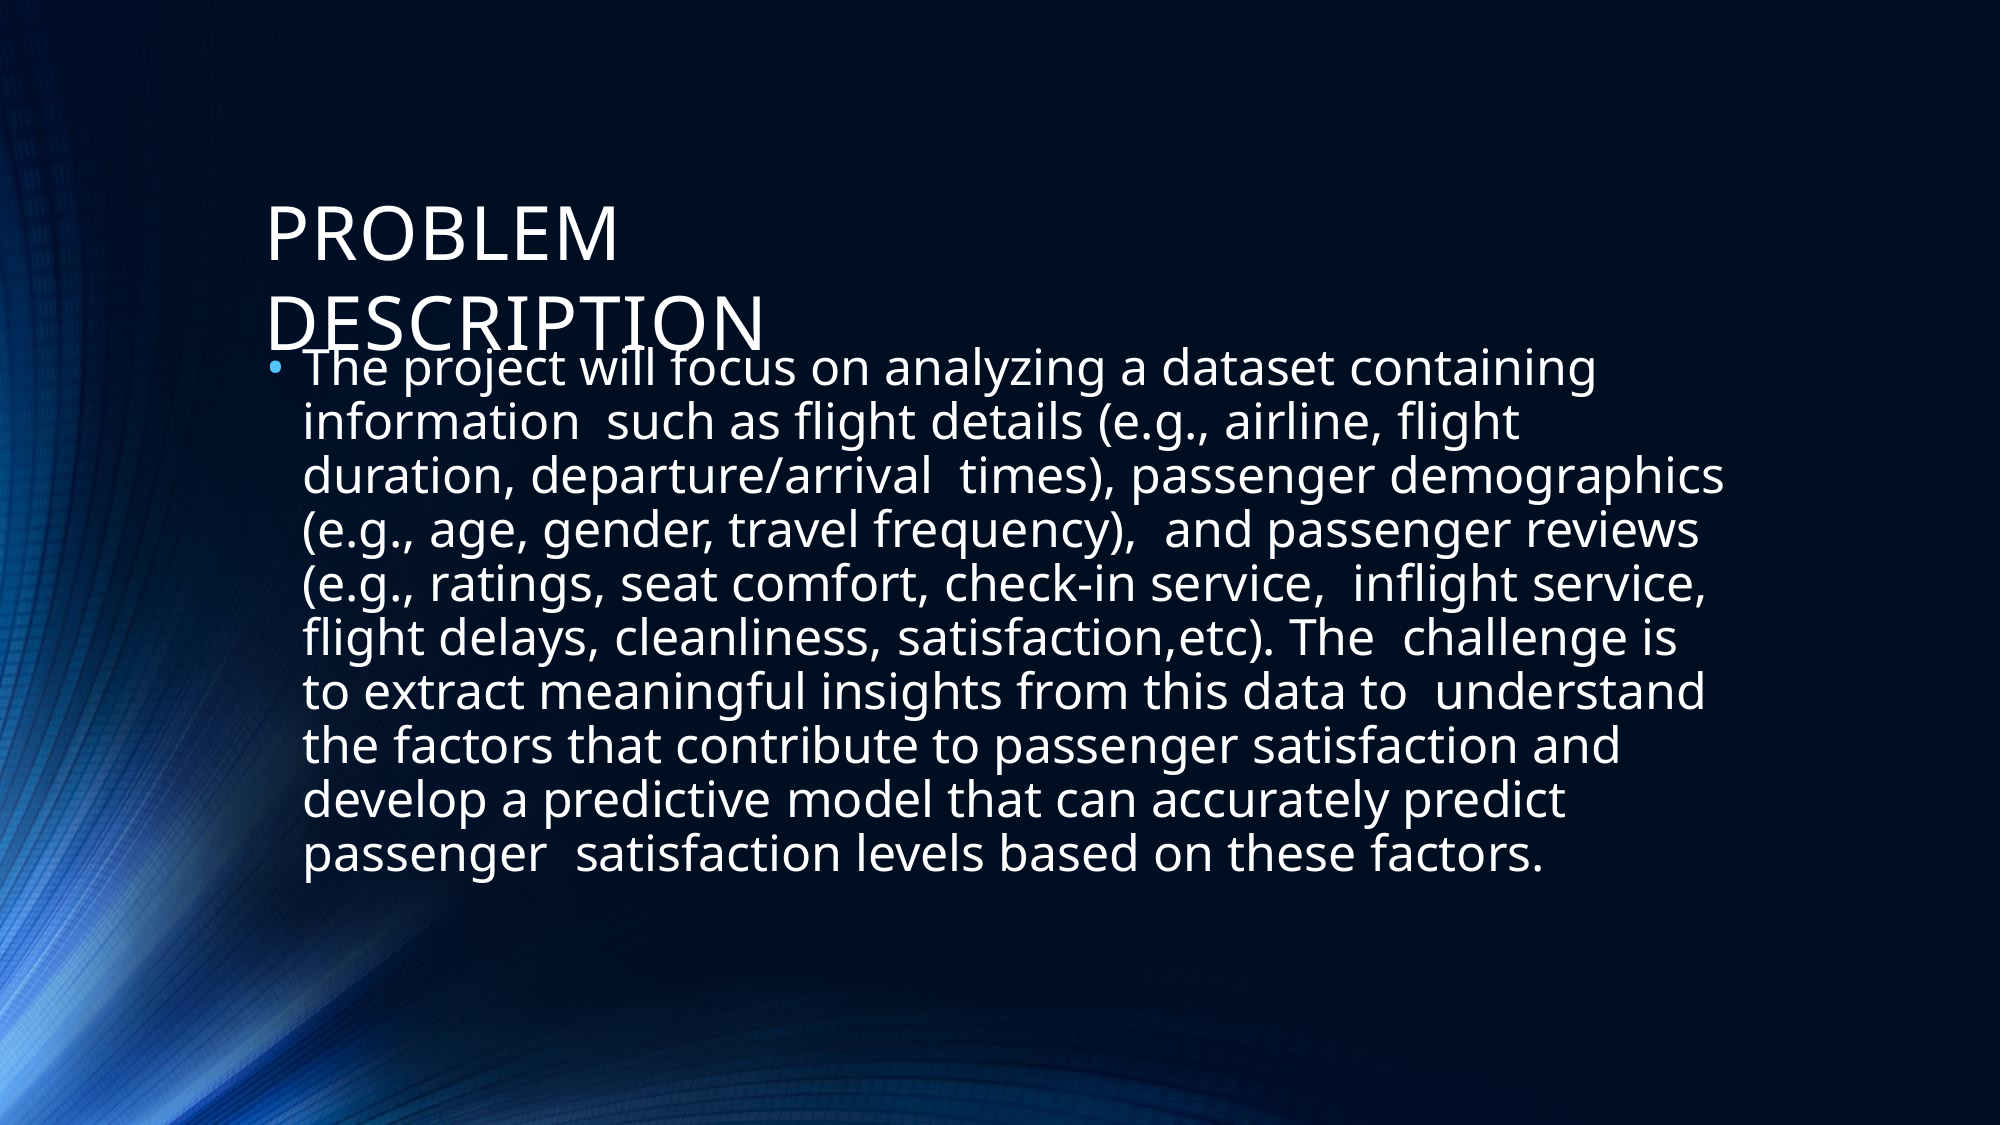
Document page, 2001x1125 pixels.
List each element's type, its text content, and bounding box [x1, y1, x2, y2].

text_box The project will focus on analyzing a dataset containing information such as flight details (e.g., airline, flight duration, departure/arrival times), passenger demographics (e.g., age, gender, travel frequency), and passenger reviews (e.g., ratings, seat comfort, check-in service, inflight service, flight delays, cleanliness, satisfaction,etc). The challenge is to extract meaningful insights from this data to understand the factors that contribute to passenger satisfaction and develop a predictive model that can accurately predict passenger satisfaction levels based on these factors. [264, 334, 1731, 882]
picture [0, 0, 2000, 1125]
title PROBLEM DESCRIPTION [262, 183, 1097, 374]
